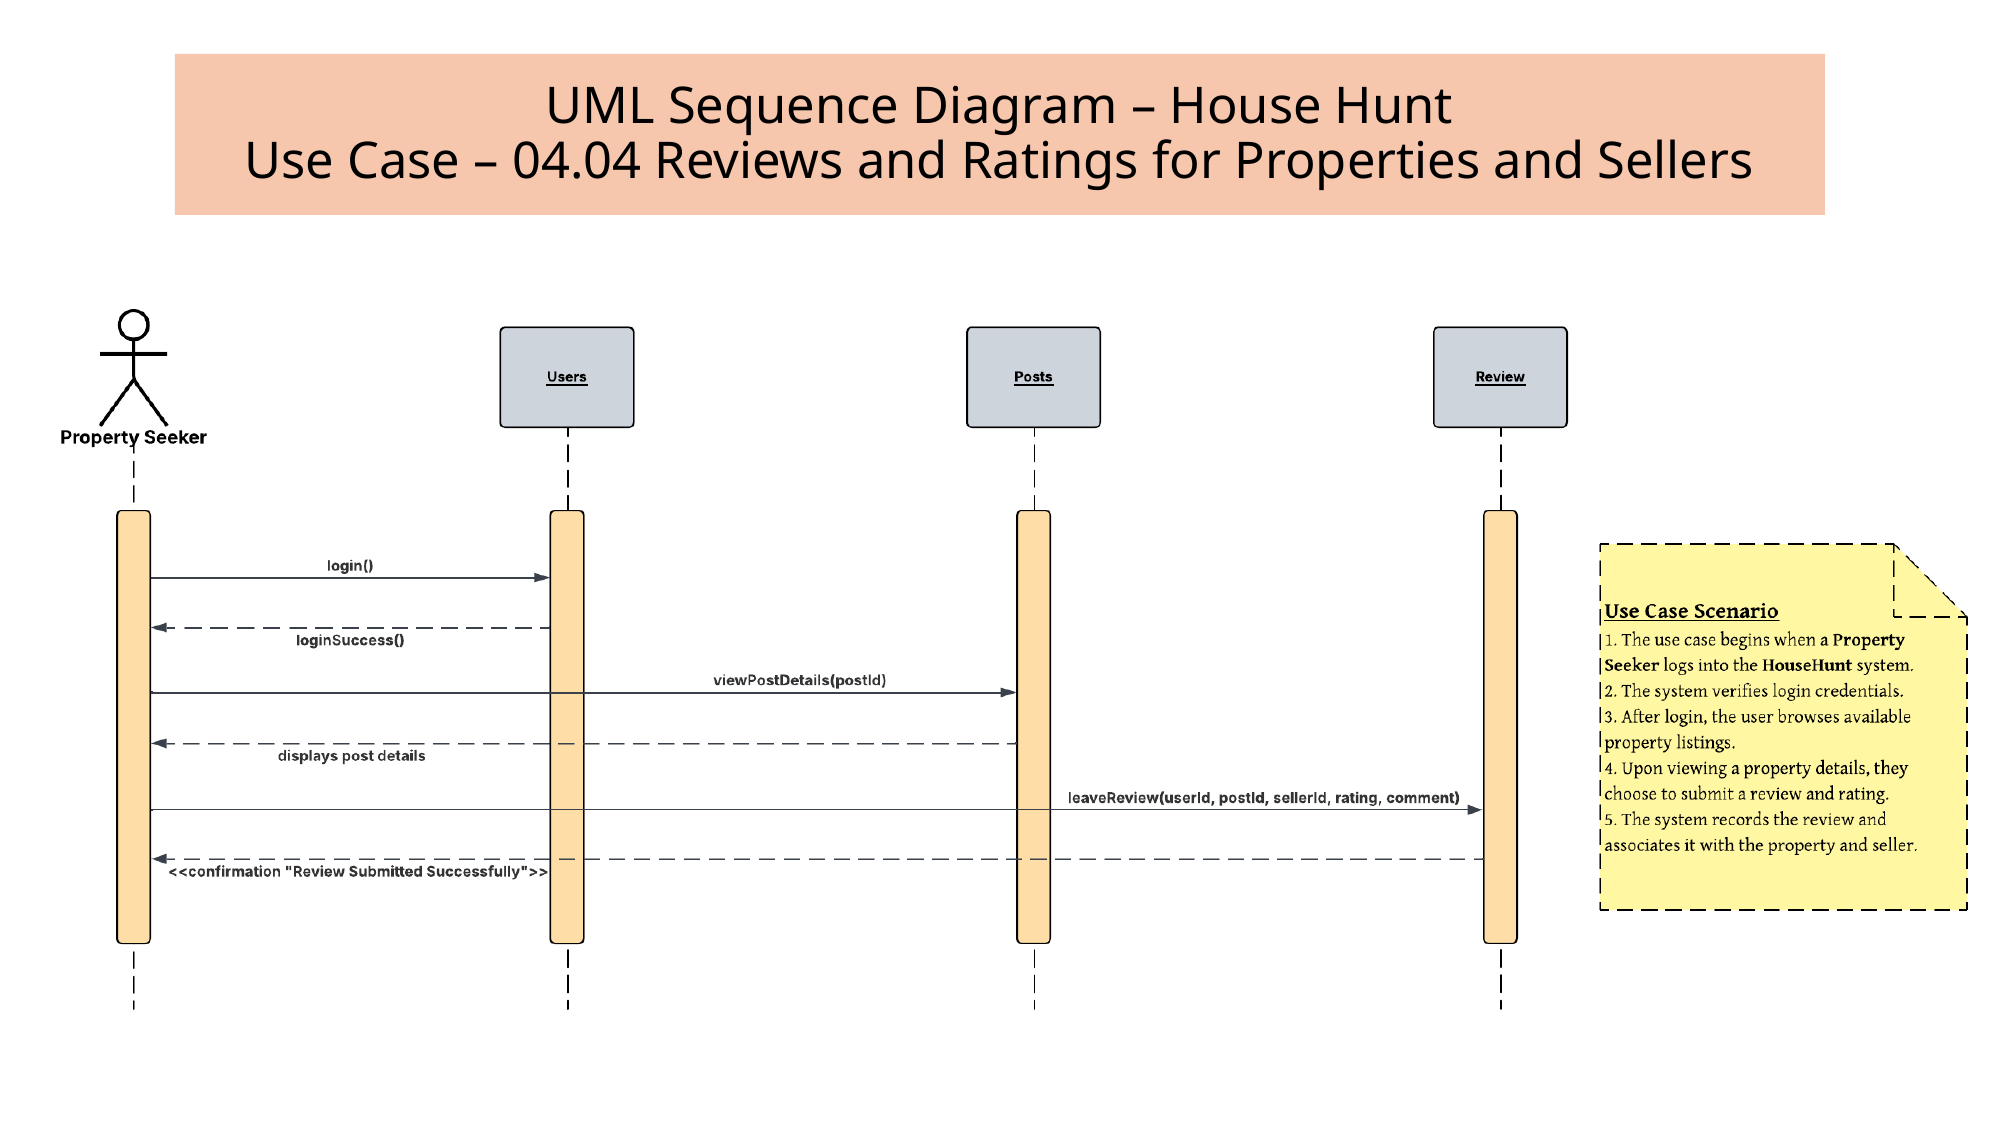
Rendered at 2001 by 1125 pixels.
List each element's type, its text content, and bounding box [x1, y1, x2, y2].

title UML Sequence Diagram – House Hunt Use Case – 04.04 Reviews and Ratings for Properties and Sellers [174, 53, 1825, 215]
picture [0, 277, 2000, 1043]
